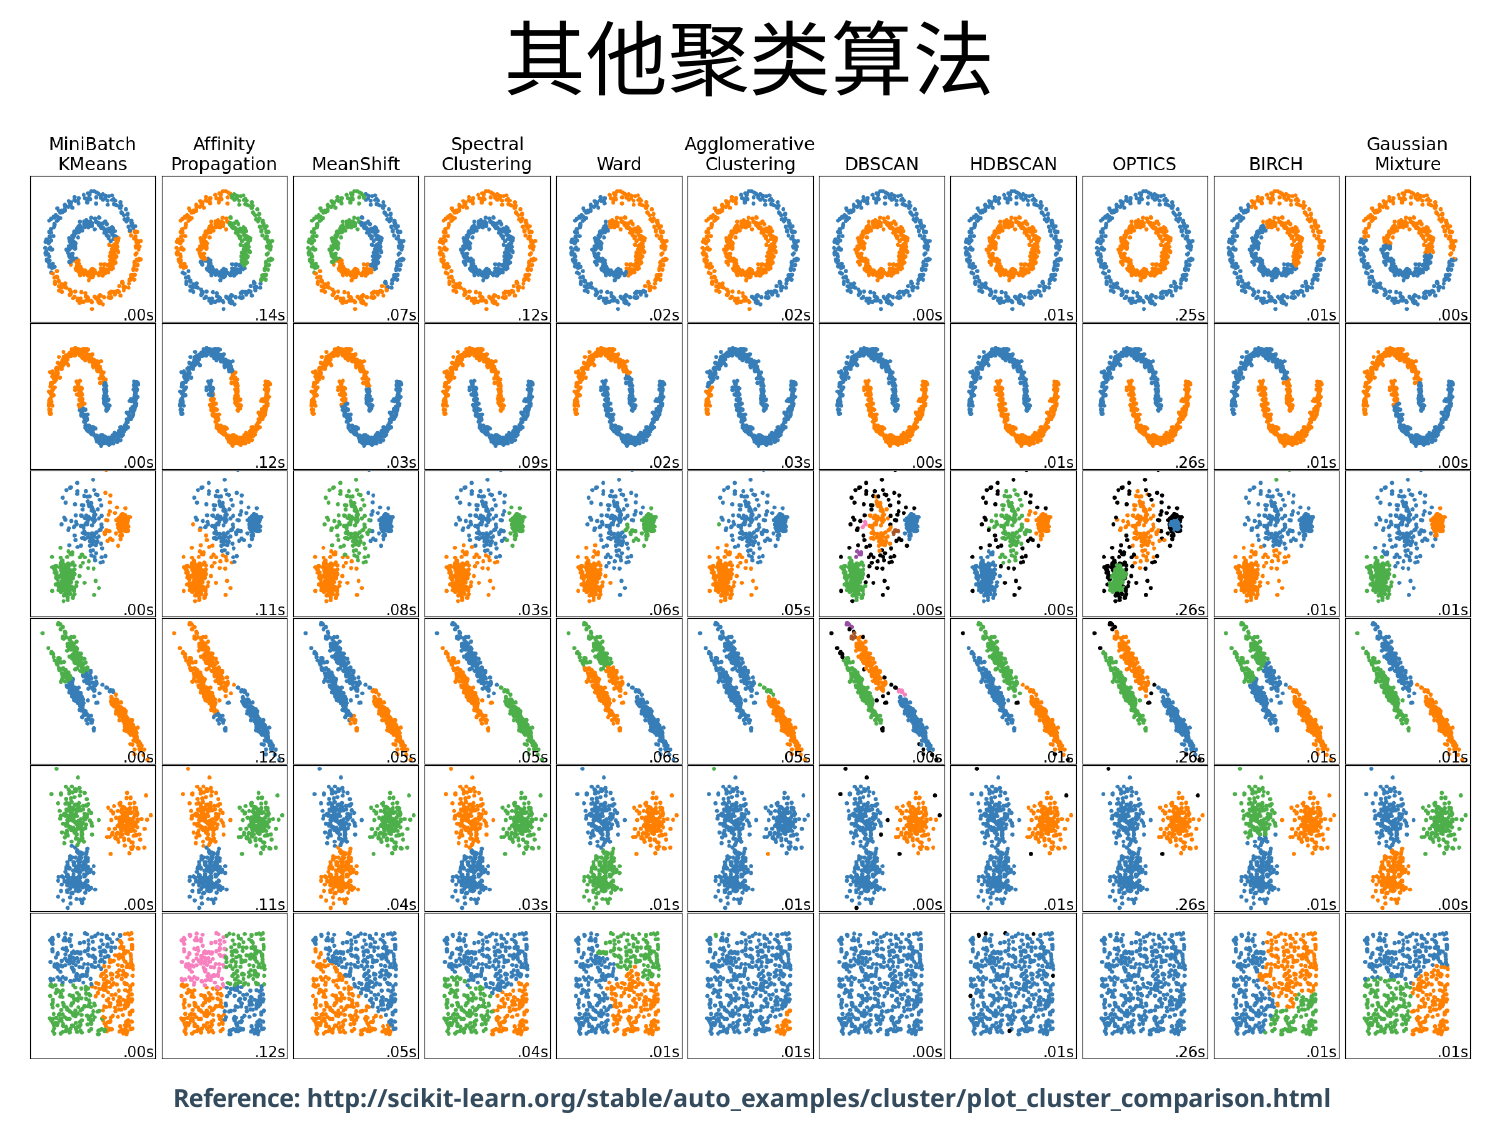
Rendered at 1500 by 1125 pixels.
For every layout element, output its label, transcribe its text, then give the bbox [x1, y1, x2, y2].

picture [0, 129, 1500, 1059]
text_box Reference: http://scikit-learn.org/stable/auto_examples/cluster/plot_cluster_comparison.html [171, 1080, 1377, 1113]
title 其他聚类算法 [75, 0, 1425, 114]
